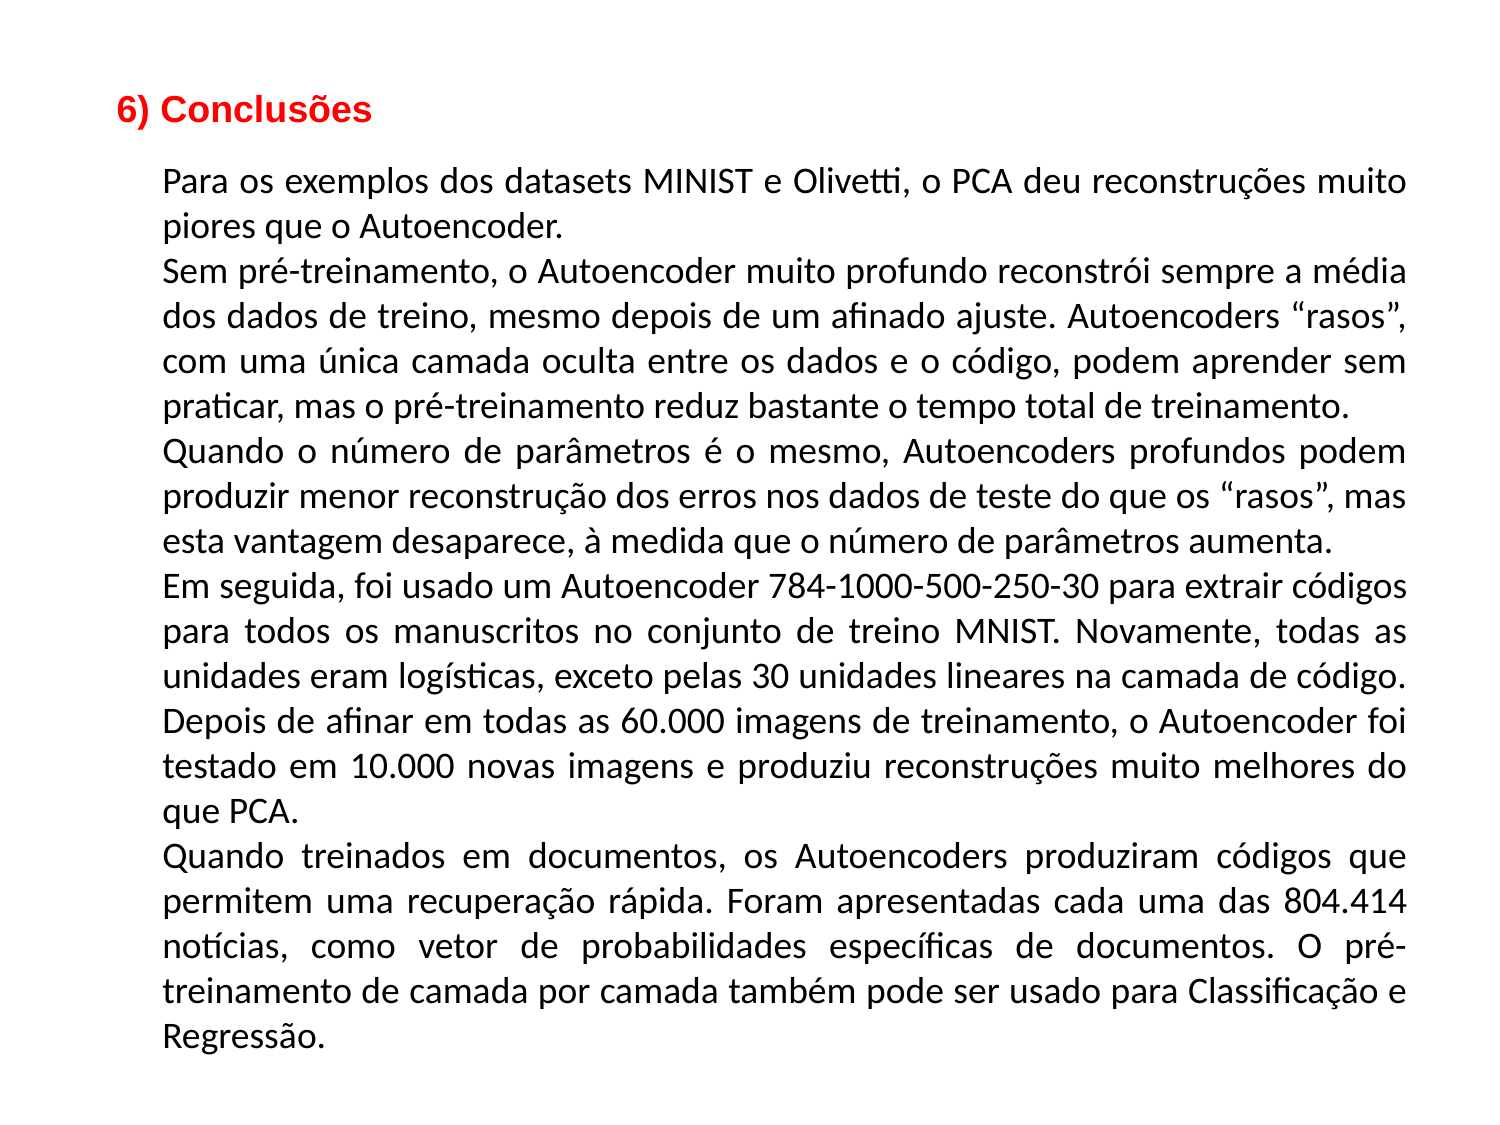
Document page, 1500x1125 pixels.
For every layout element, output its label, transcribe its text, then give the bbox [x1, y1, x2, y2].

text_box Para os exemplos dos datasets MINIST e Olivetti, o PCA deu reconstruções muito piores que o Autoencoder. Sem pré-treinamento, o Autoencoder muito profundo reconstrói sempre a média dos dados de treino, mesmo depois de um afinado ajuste. Autoencoders “rasos”, com uma única camada oculta entre os dados e o código, podem aprender sem praticar, mas o pré-treinamento reduz bastante o tempo total de treinamento. Quando o número de parâmetros é o mesmo, Autoencoders profundos podem produzir menor reconstrução dos erros nos dados de teste do que os “rasos”, mas esta vantagem desaparece, à medida que o número de parâmetros aumenta. Em seguida, foi usado um Autoencoder 784-1000-500-250-30 para extrair códigos para todos os manuscritos no conjunto de treino MNIST. Novamente, todas as unidades eram logísticas, exceto pelas 30 unidades lineares na camada de código. Depois de afinar em todas as 60.000 imagens de treinamento, o Autoencoder foi testado em 10.000 novas imagens e produziu reconstruções muito melhores do que PCA. Quando treinados em documentos, os Autoencoders produziram códigos que permitem uma recuperação rápida. Foram apresentadas cada uma das 804.414 notícias, como vetor de probabilidades específicas de documentos. O pré-treinamento de camada por camada também pode ser usado para Classificação e Regressão. [147, 148, 1424, 1064]
text_box 6) Conclusões [101, 78, 388, 138]
